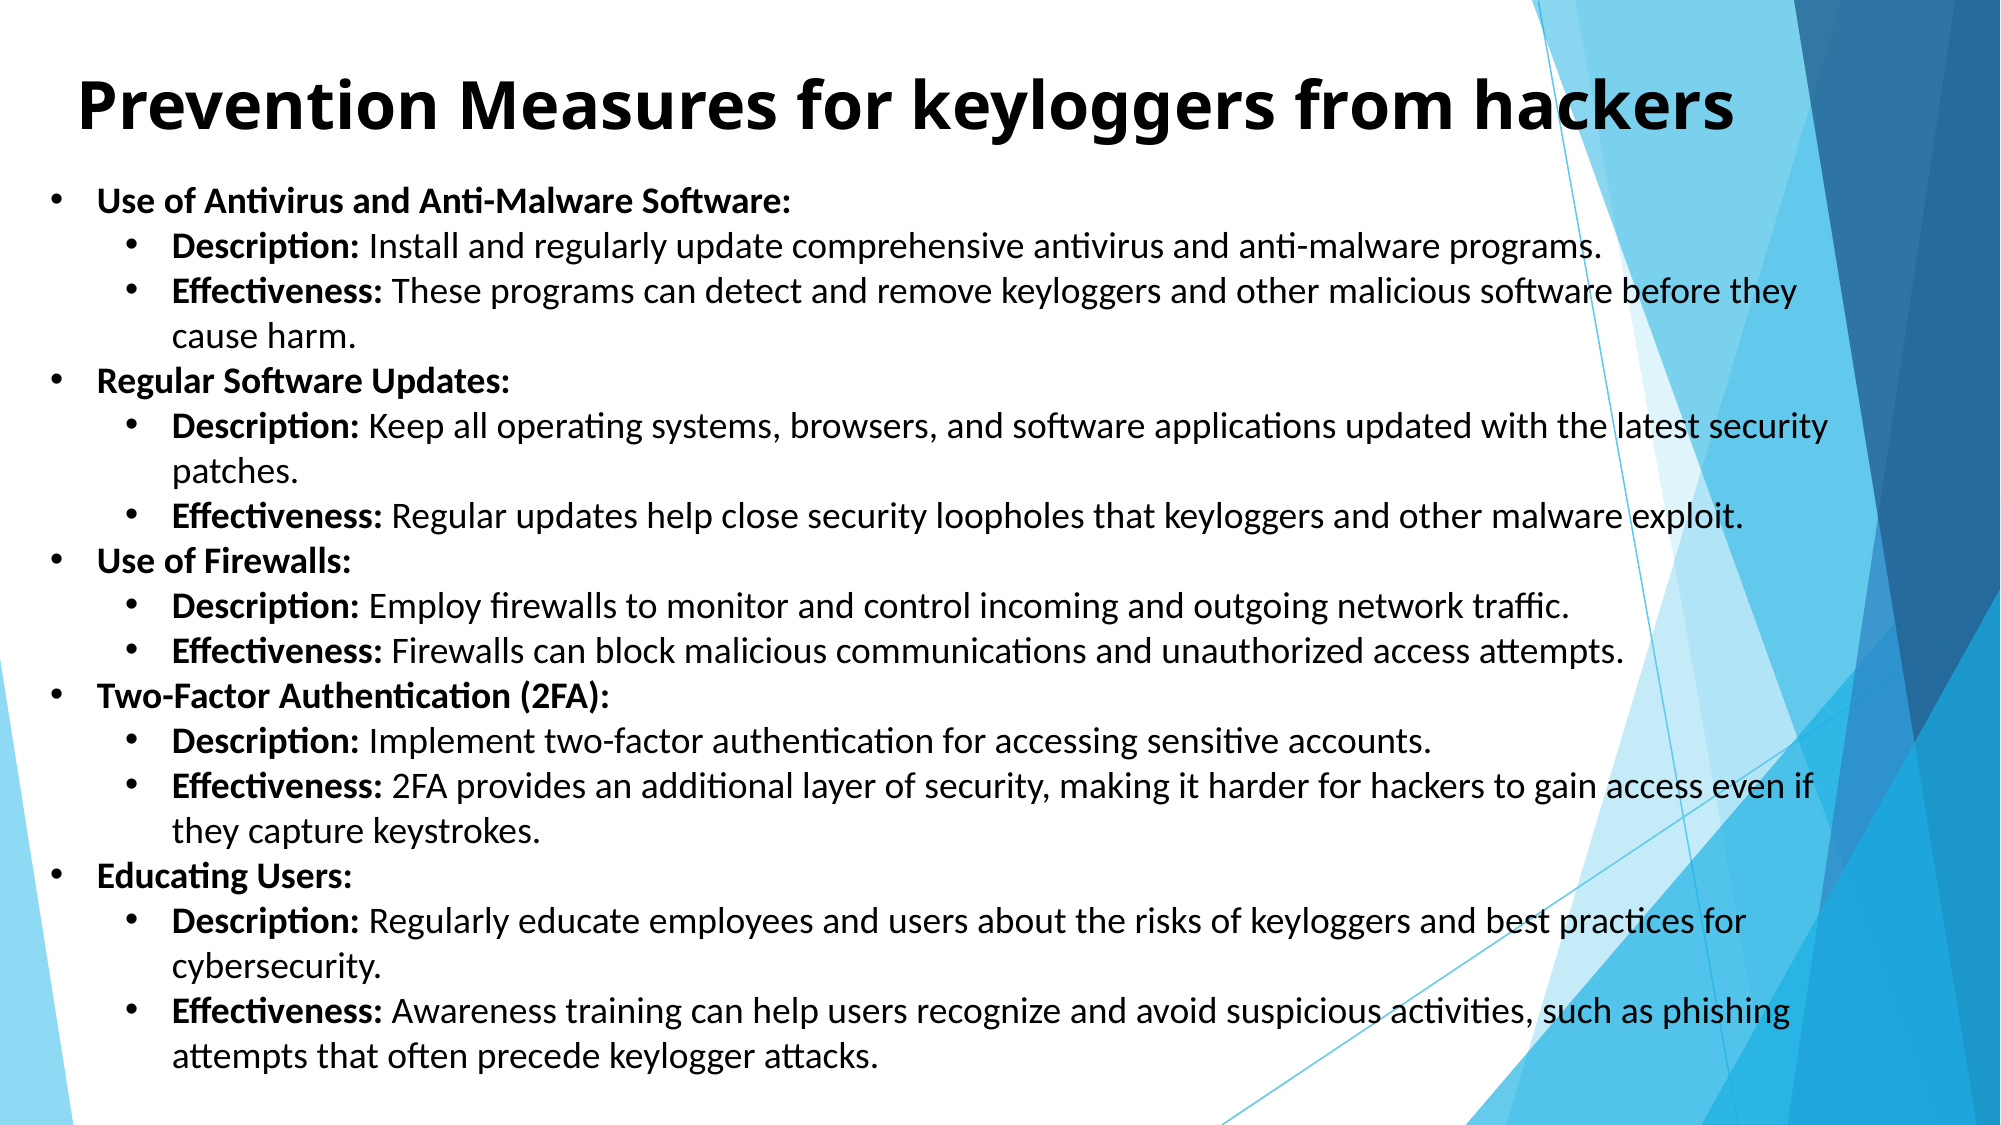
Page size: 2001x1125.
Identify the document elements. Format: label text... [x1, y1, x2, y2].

list Use of Antivirus and Anti-Malware Software: Description: Install and regularly update comprehensive antivirus and anti-malware programs. Effectiveness: These programs can detect and remove keyloggers and other malicious software before they cause harm. Regular Software Updates: Description: Keep all operating systems, browsers, and software applications updated with the latest security patches. Effectiveness: Regular updates help close security loopholes that keyloggers and other malware exploit. Use of Firewalls: Description: Employ firewalls to monitor and control incoming and outgoing network traffic. Effectiveness: Firewalls can block malicious communications and unauthorized access attempts. Two-Factor Authentication (2FA): Description: Implement two-factor authentication for accessing sensitive accounts. Effectiveness: 2FA provides an additional layer of security, making it harder for hackers to gain access even if they capture keystrokes. Educating Users: Description: Regularly educate employees and users about the risks of keyloggers and best practices for cybersecurity. Effectiveness: Awareness training can help users recognize and avoid suspicious activities, such as phishing attempts that often precede keylogger attacks. [50, 175, 1850, 1125]
title Prevention Measures for keyloggers from hackers [76, 63, 1876, 144]
